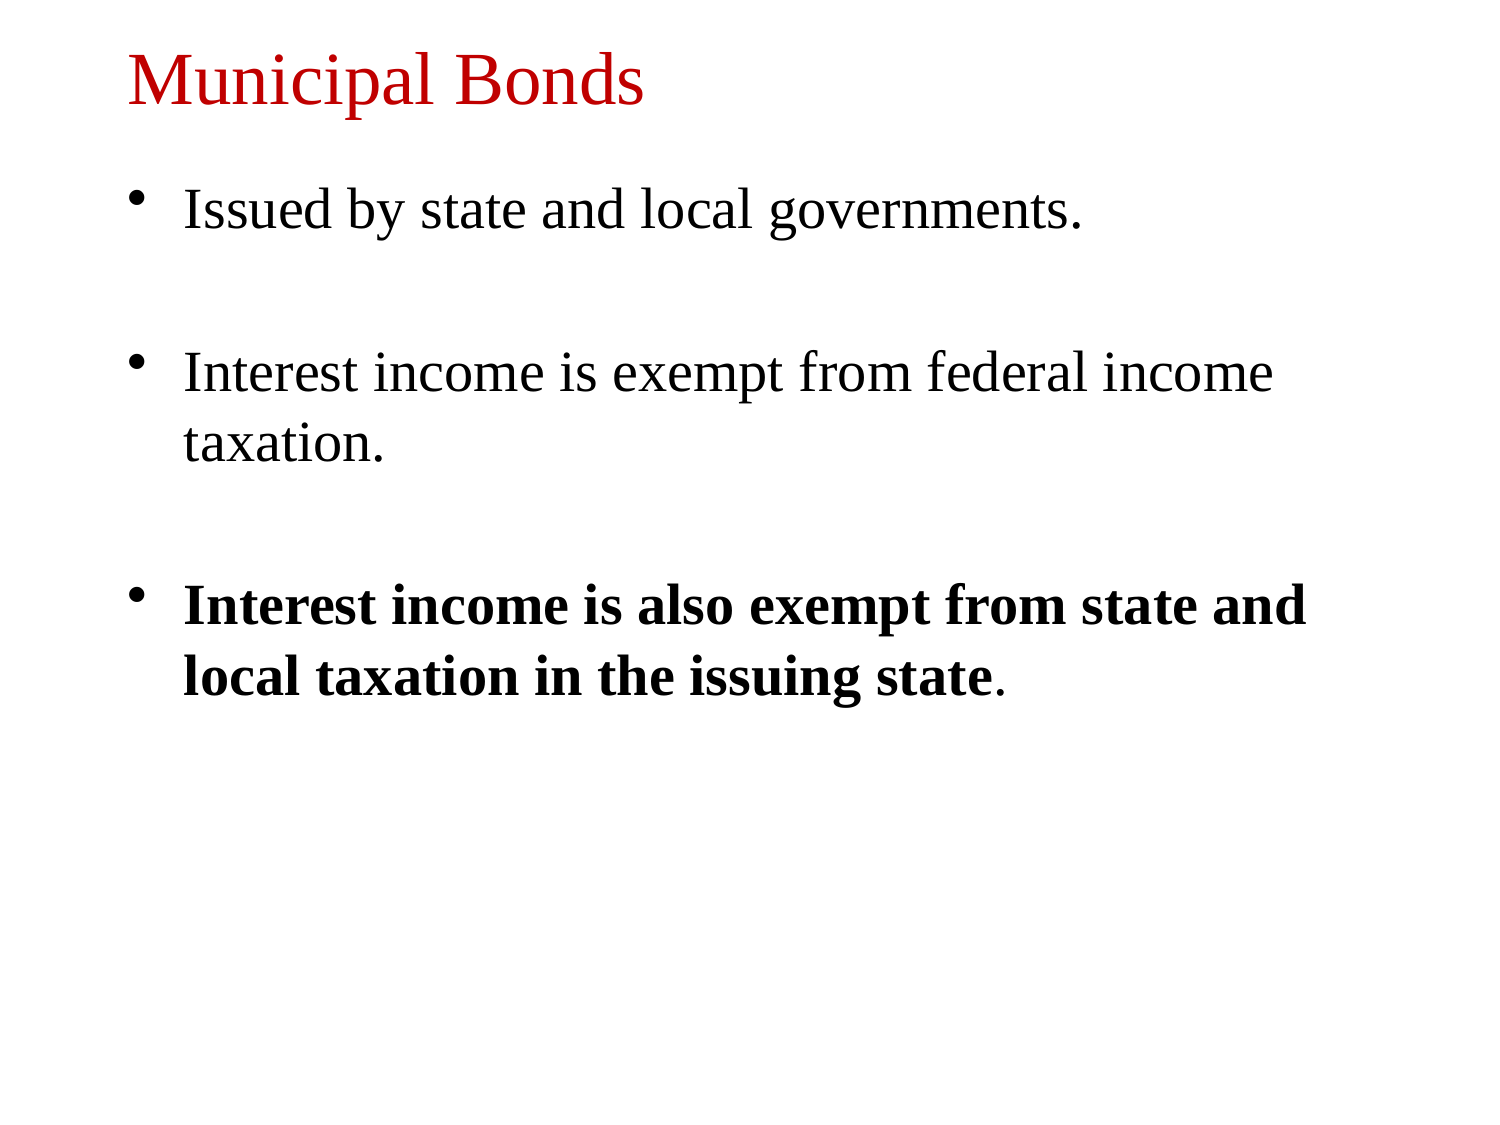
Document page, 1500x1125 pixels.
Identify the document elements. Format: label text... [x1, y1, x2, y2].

list Issued by state and local governments. Interest income is exempt from federal income taxation. Interest income is also exempt from state and local taxation in the issuing state. [112, 162, 1388, 1000]
title Municipal Bonds [112, 0, 1388, 150]
